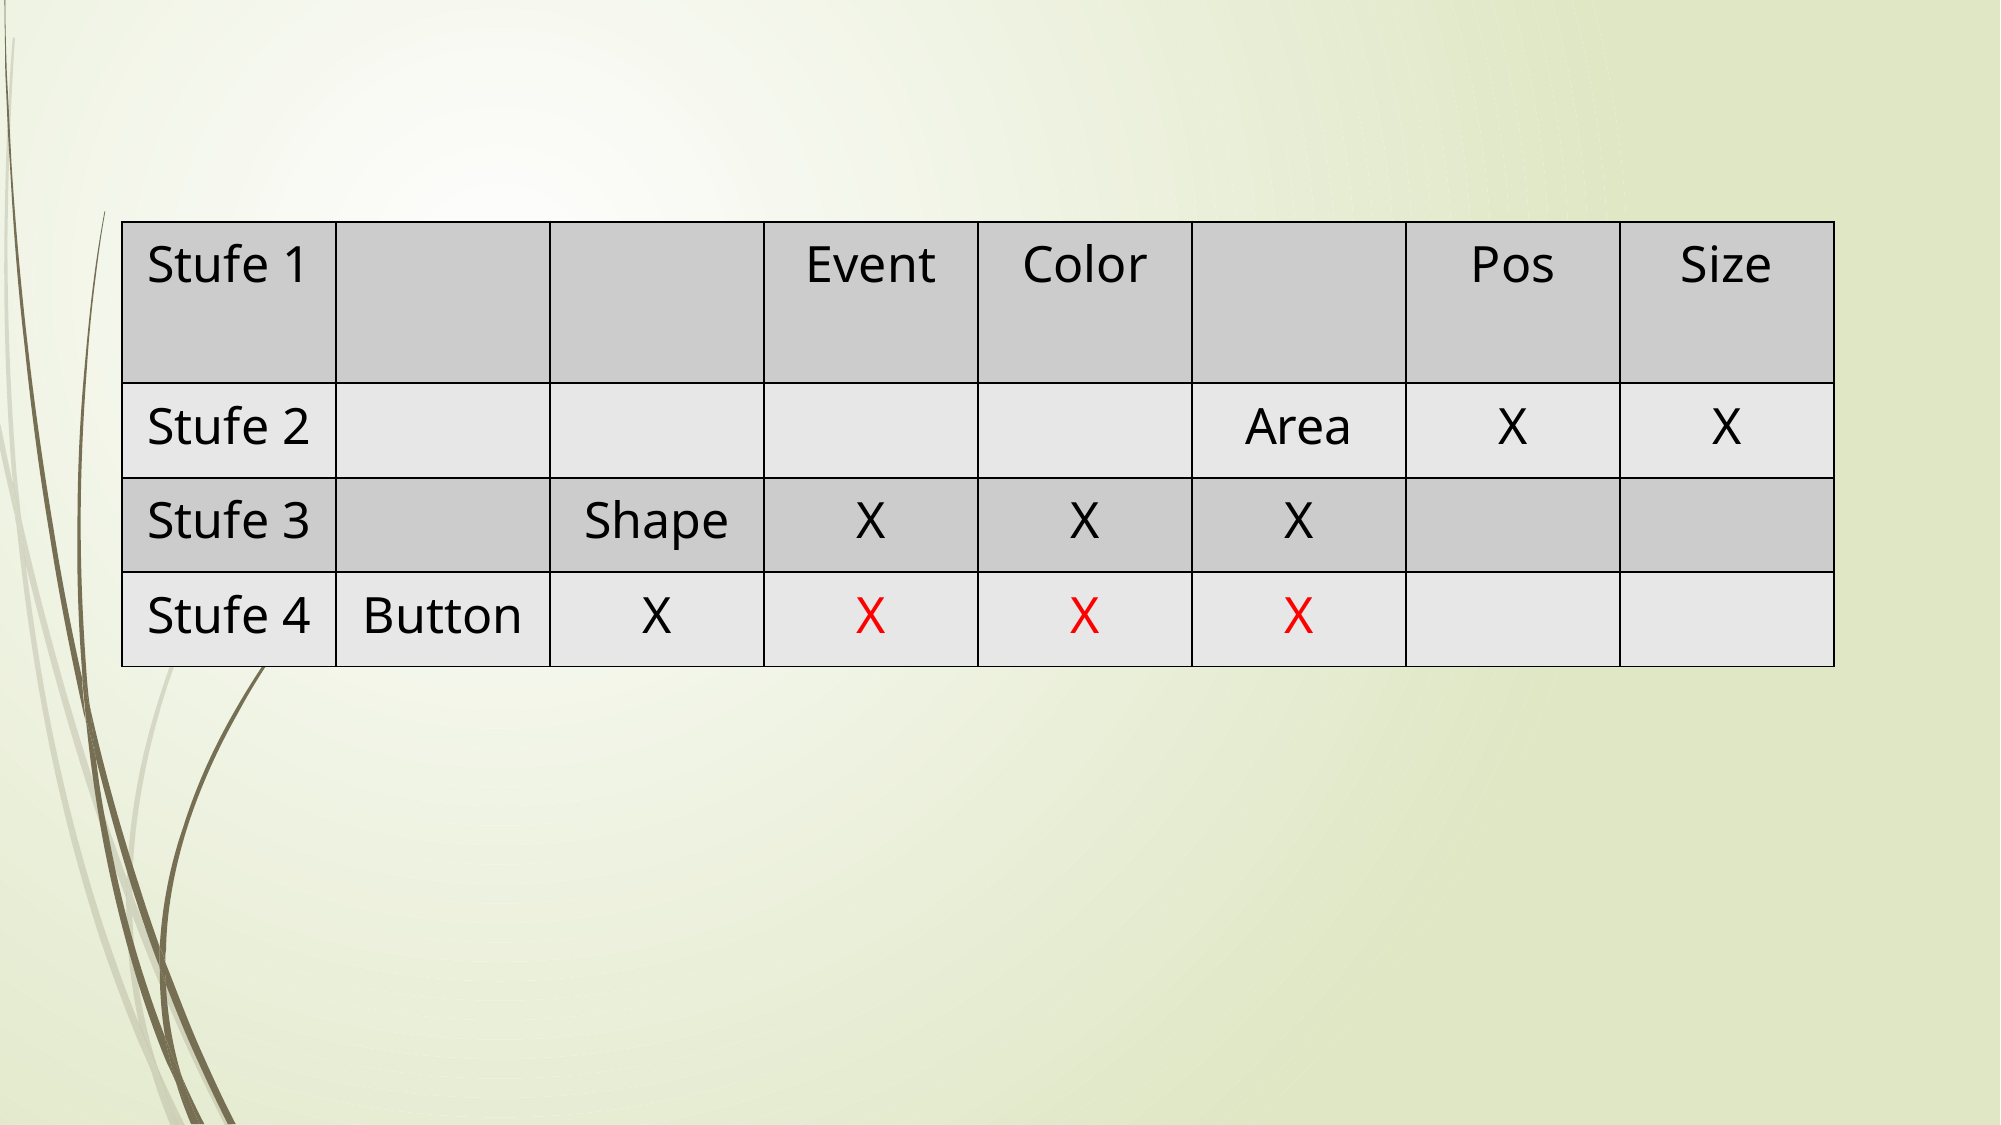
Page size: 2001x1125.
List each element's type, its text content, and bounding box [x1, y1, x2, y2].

table_cell X [1193, 573, 1405, 666]
table_cell [1407, 573, 1619, 666]
table_cell [337, 479, 549, 571]
table_header Size [1621, 223, 1833, 382]
table_header Pos [1407, 223, 1619, 382]
table_cell [979, 384, 1191, 477]
table_cell [1621, 479, 1833, 571]
table_cell X [765, 573, 977, 666]
table_cell [765, 384, 977, 477]
table_cell Shape [551, 479, 763, 571]
table_header Color [979, 223, 1191, 382]
table_cell Stufe 2 [123, 384, 335, 477]
table_header Stufe 1 [123, 223, 335, 382]
table_cell X [551, 573, 763, 666]
table_cell X [1193, 479, 1405, 571]
table_cell [551, 384, 763, 477]
table_cell [1407, 479, 1619, 571]
table_cell Button [337, 573, 549, 666]
table_cell X [979, 479, 1191, 571]
table_cell X [765, 479, 977, 571]
table_cell Area [1193, 384, 1405, 477]
table_cell X [1621, 384, 1833, 477]
table_header Event [765, 223, 977, 382]
table_cell [1621, 573, 1833, 666]
table_header [337, 223, 549, 382]
table_cell X [1407, 384, 1619, 477]
table_cell Stufe 4 [123, 573, 335, 666]
table_cell X [979, 573, 1191, 666]
table_header [551, 223, 763, 382]
table_cell [337, 384, 549, 477]
table_cell Stufe 3 [123, 479, 335, 571]
table_header [1193, 223, 1405, 382]
